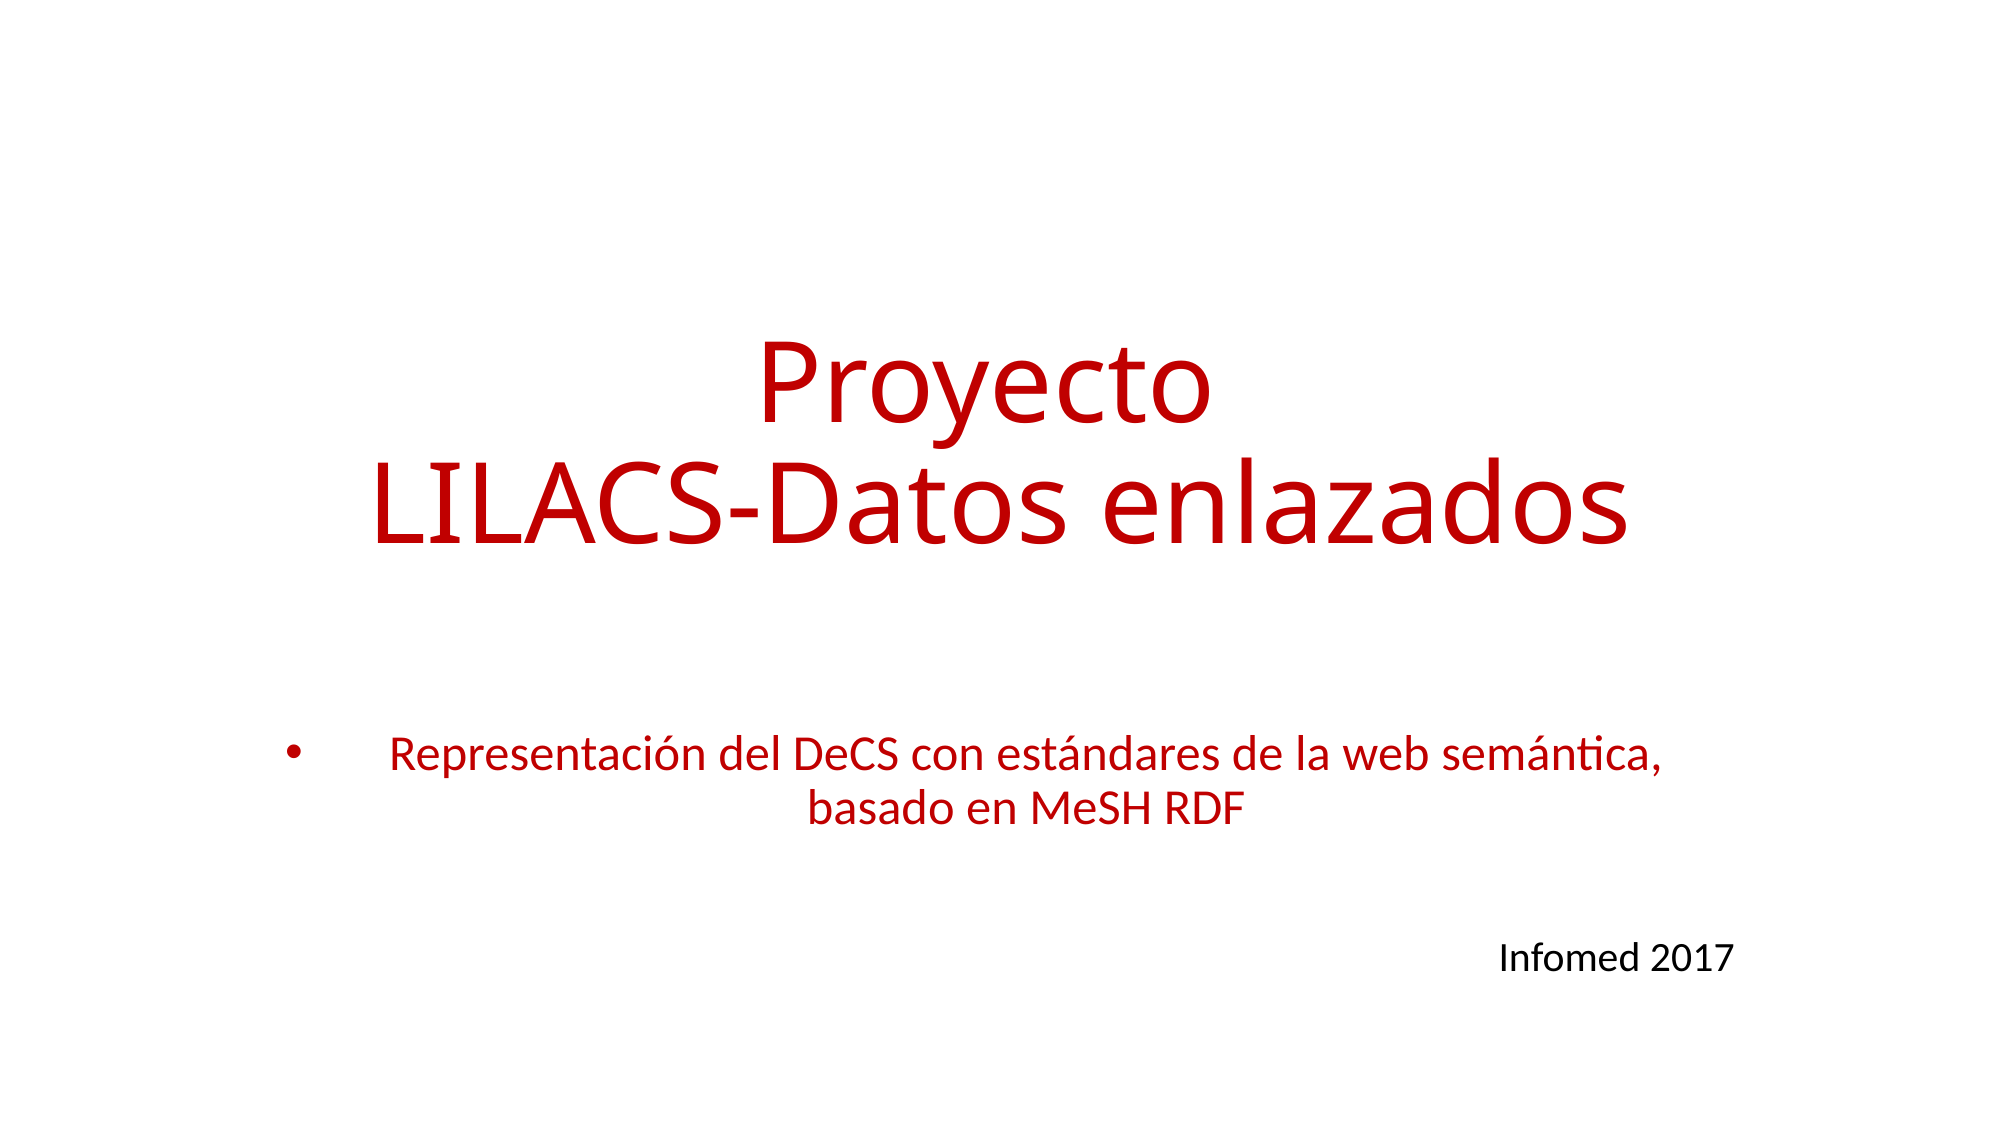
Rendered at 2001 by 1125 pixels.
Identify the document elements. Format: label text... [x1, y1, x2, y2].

subtitle Representación del DeCS con estándares de la web semántica, basado en MeSH RDF Infomed 2017 [249, 719, 1750, 991]
title Proyecto LILACS-Datos enlazados [249, 184, 1750, 576]
